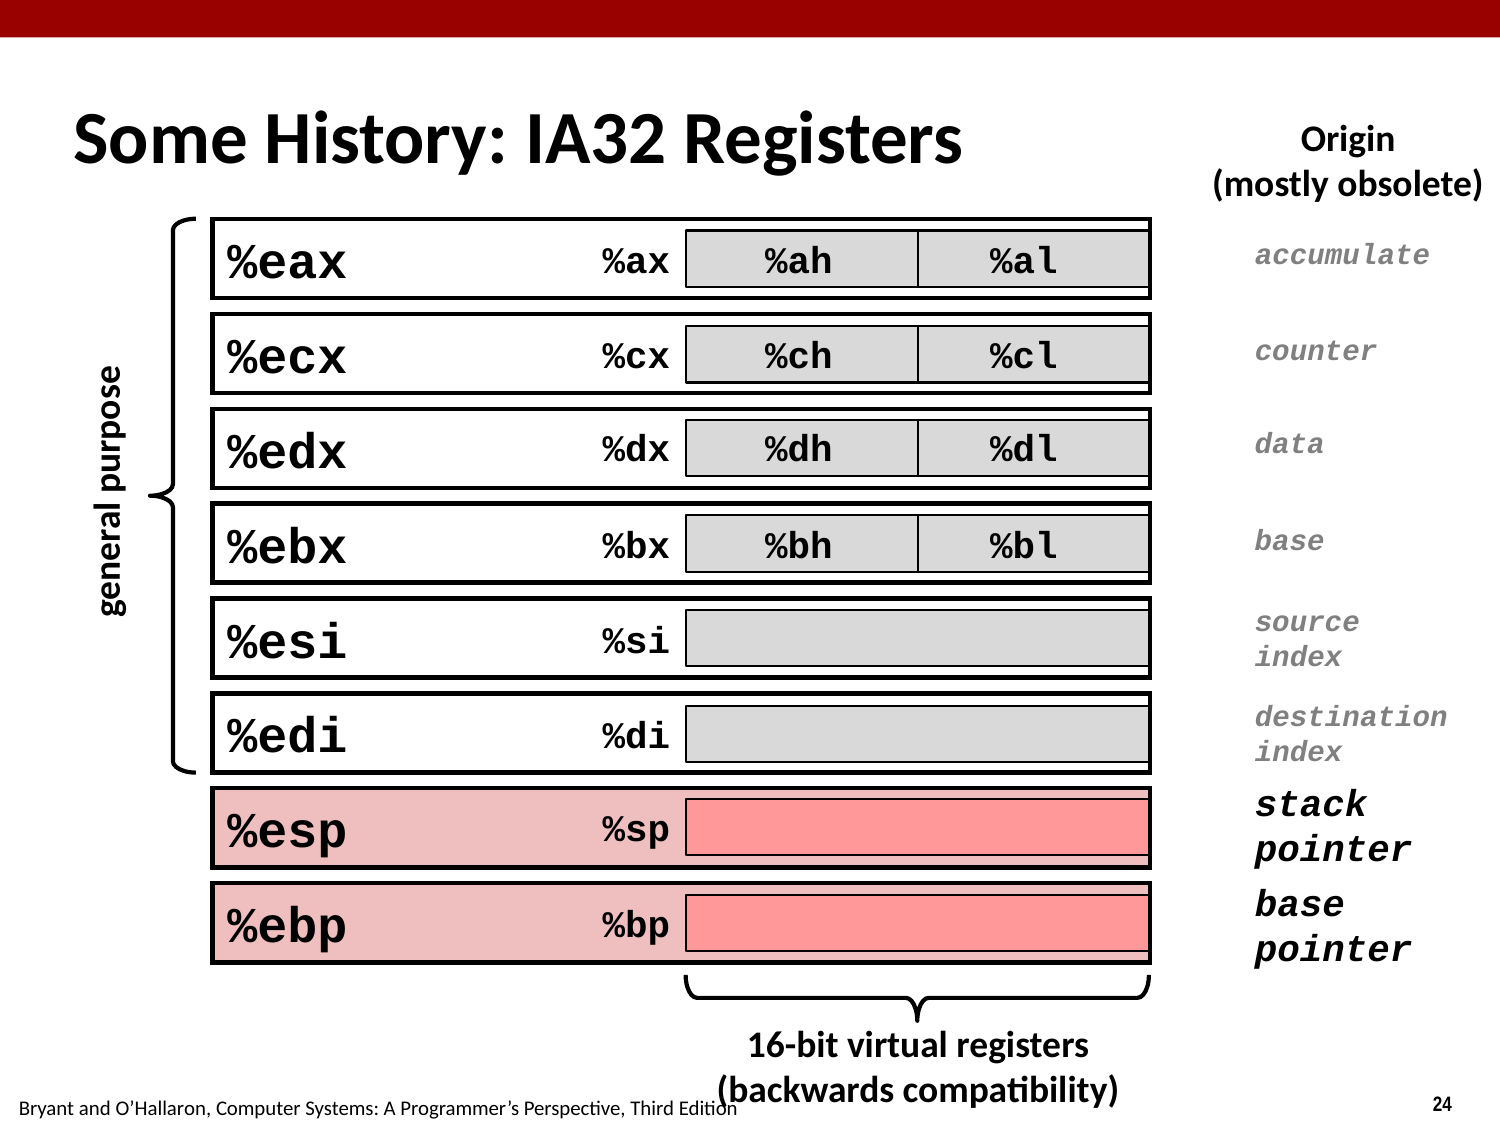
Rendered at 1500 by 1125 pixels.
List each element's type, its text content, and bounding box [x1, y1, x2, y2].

text_box data [1239, 416, 1340, 467]
text_box counter [1239, 323, 1393, 374]
text_box general purpose [74, 351, 135, 633]
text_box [686, 230, 1150, 288]
text_box [685, 974, 1149, 1012]
text_box source index [1239, 594, 1393, 680]
text_box destination index [1240, 689, 1463, 775]
text_box [150, 218, 196, 773]
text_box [686, 515, 1150, 572]
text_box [686, 326, 1150, 383]
text_box accumulate [1240, 228, 1445, 278]
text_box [212, 218, 1151, 963]
text_box Origin (mostly obsolete) [1197, 106, 1499, 212]
title Some History: IA32 Registers [58, 71, 1305, 197]
text_box base pointer [1240, 871, 1428, 977]
text_box base [1239, 513, 1340, 564]
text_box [686, 419, 1150, 477]
text_box stack pointer [1240, 771, 1428, 871]
text_box 16-bit virtual registers (backwards compatibility) [701, 1012, 1135, 1118]
